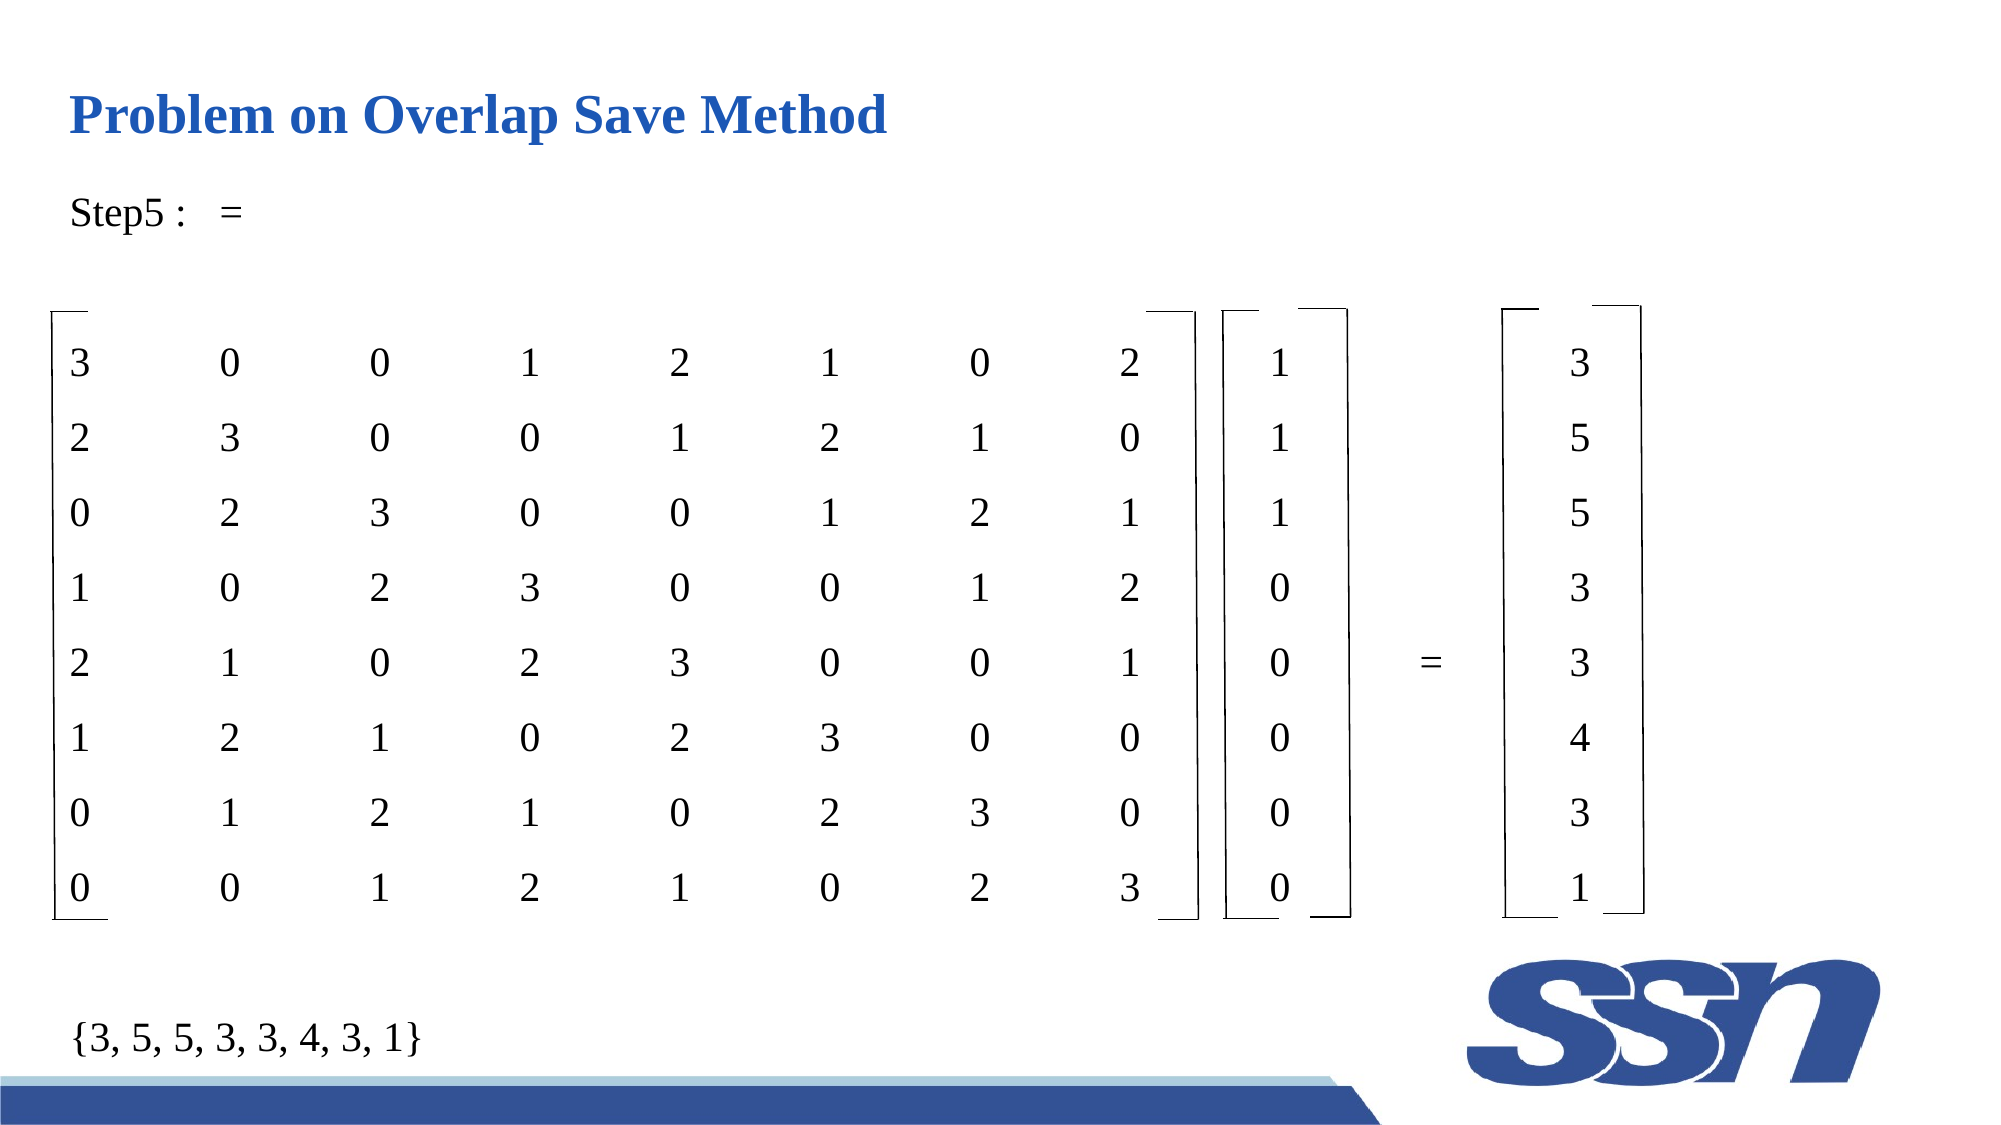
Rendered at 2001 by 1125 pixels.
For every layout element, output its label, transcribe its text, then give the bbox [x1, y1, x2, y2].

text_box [1347, 308, 1351, 916]
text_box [1640, 305, 1645, 913]
picture [0, 916, 1967, 1125]
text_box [51, 319, 56, 919]
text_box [1222, 317, 1227, 918]
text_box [1501, 317, 1506, 917]
text_box Problem on Overlap Save Method [54, 69, 1937, 152]
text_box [1194, 311, 1199, 919]
